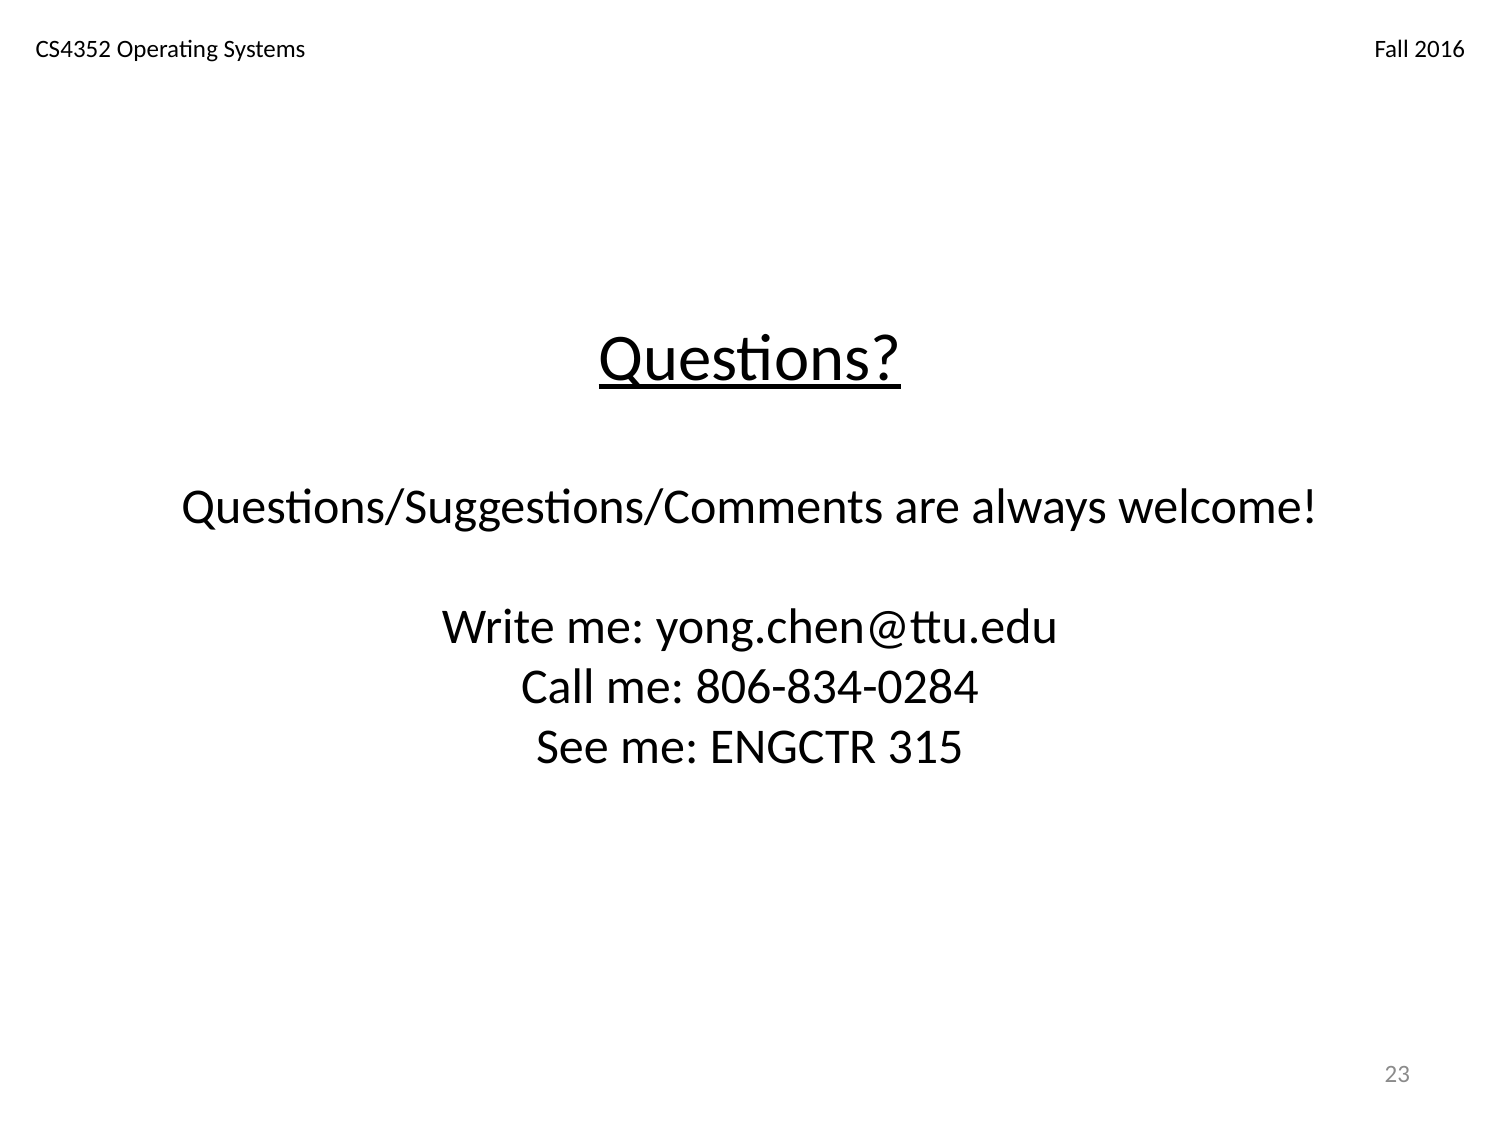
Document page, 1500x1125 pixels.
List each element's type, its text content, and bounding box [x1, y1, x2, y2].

title Questions? Questions/Suggestions/Comments are always welcome! Write me: yong.chen@ttu.edu Call me: 806-834-0284 See me: ENGCTR 315 [75, 101, 1425, 986]
slide_number 23 [1074, 1042, 1425, 1103]
